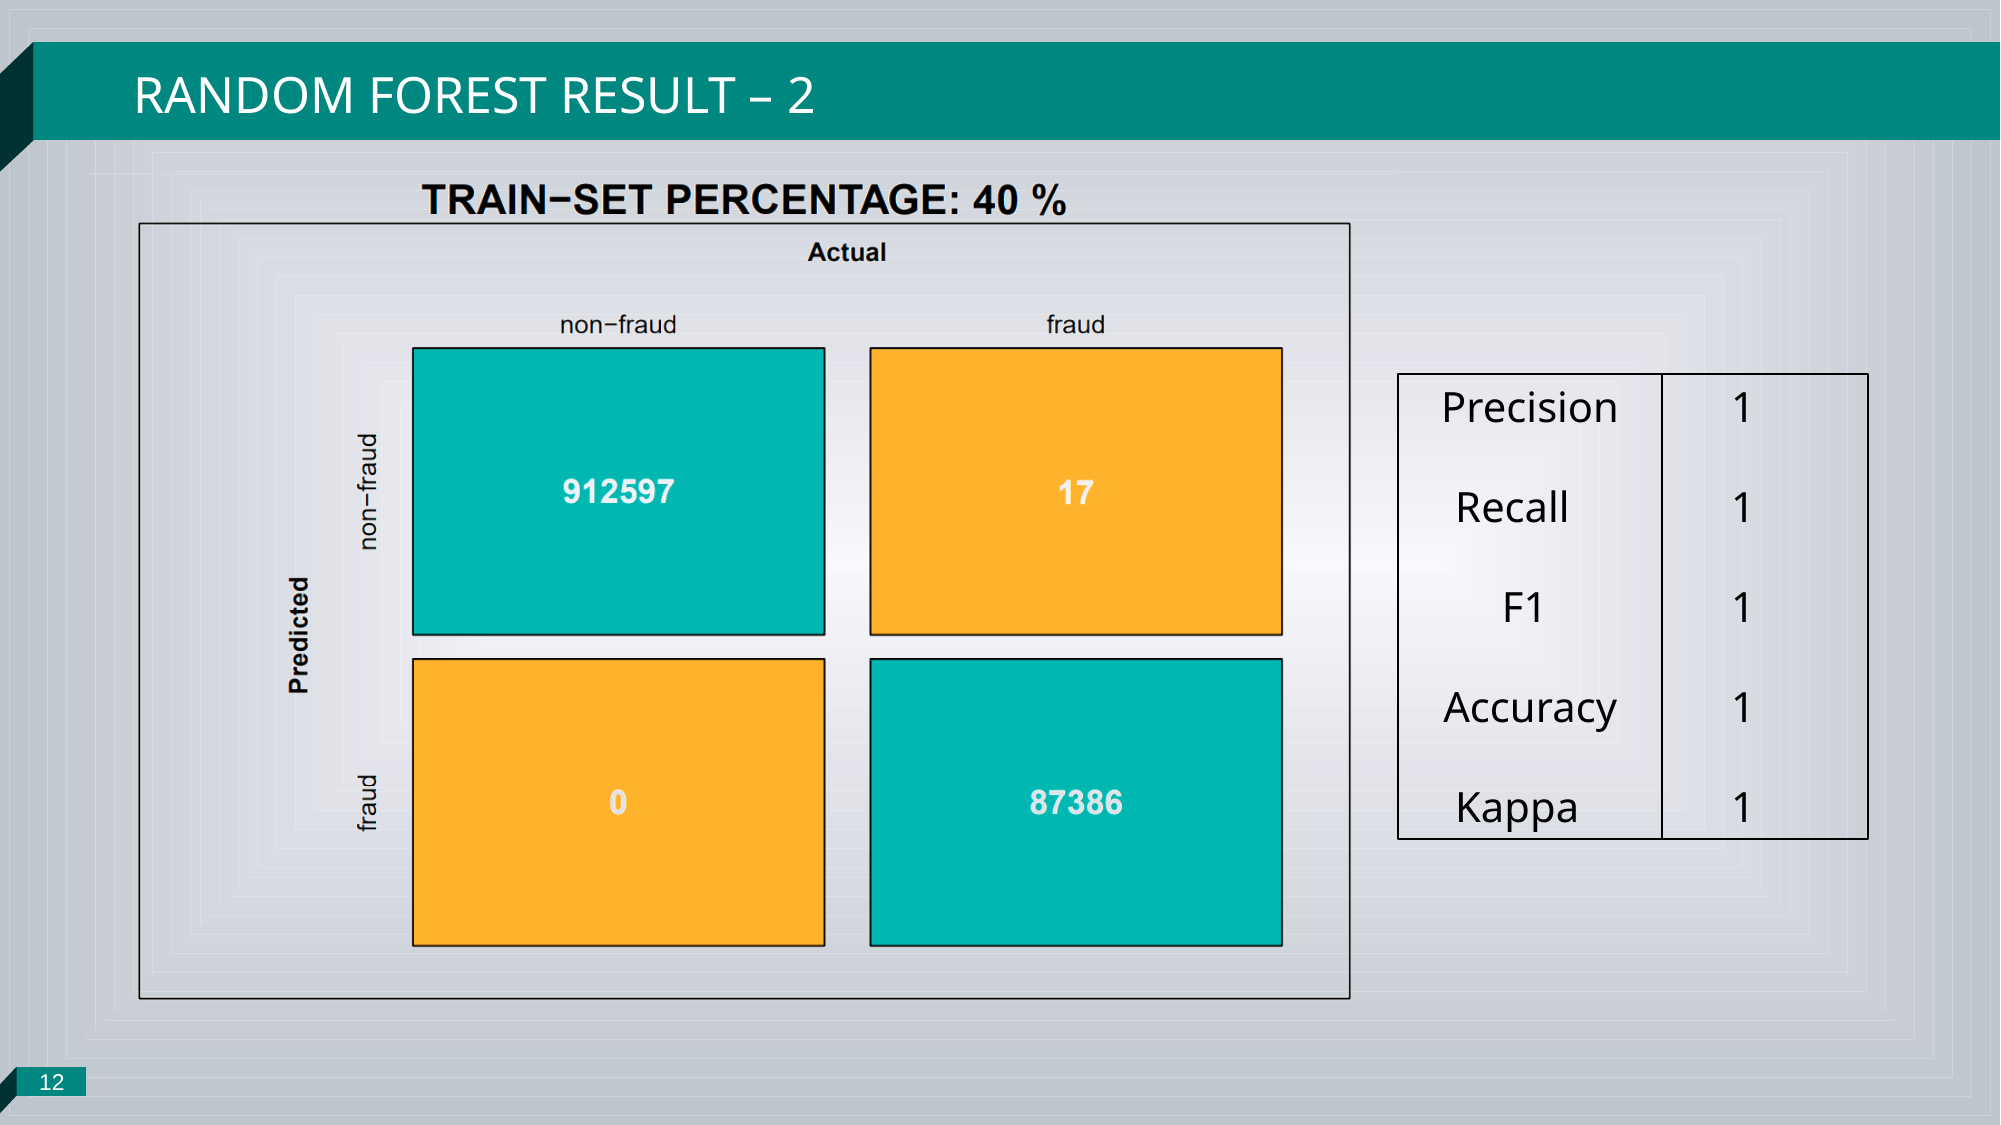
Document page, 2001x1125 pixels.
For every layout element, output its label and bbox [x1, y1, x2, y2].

text_box [0, 41, 2000, 1117]
picture [89, 173, 1397, 1037]
